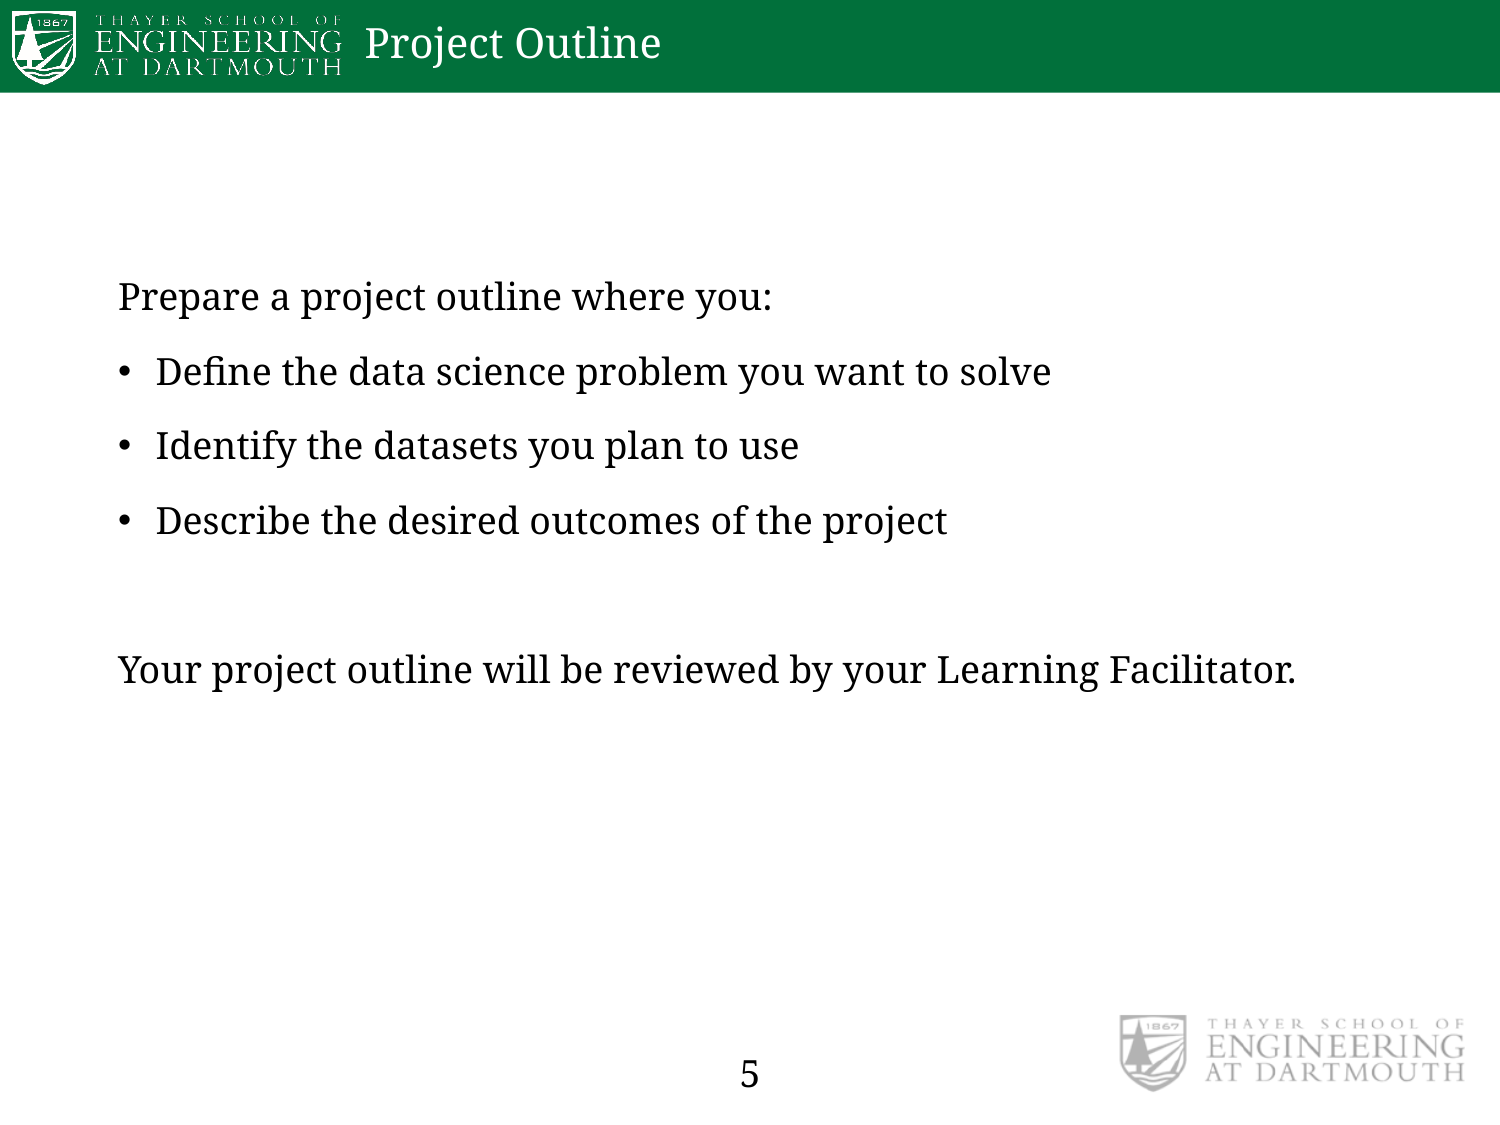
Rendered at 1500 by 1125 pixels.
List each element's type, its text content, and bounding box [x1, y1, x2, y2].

picture [1111, 992, 1467, 1093]
slide_number 5 [581, 1042, 919, 1103]
title Project Outline [349, 1, 1500, 90]
list Prepare a project outline where you: Define the data science problem you want to solve Identify the datasets you plan to use Describe the desired outcomes of the project Your project outline will be reviewed by your Learning Facilitator. [103, 261, 1397, 824]
picture [12, 11, 342, 85]
